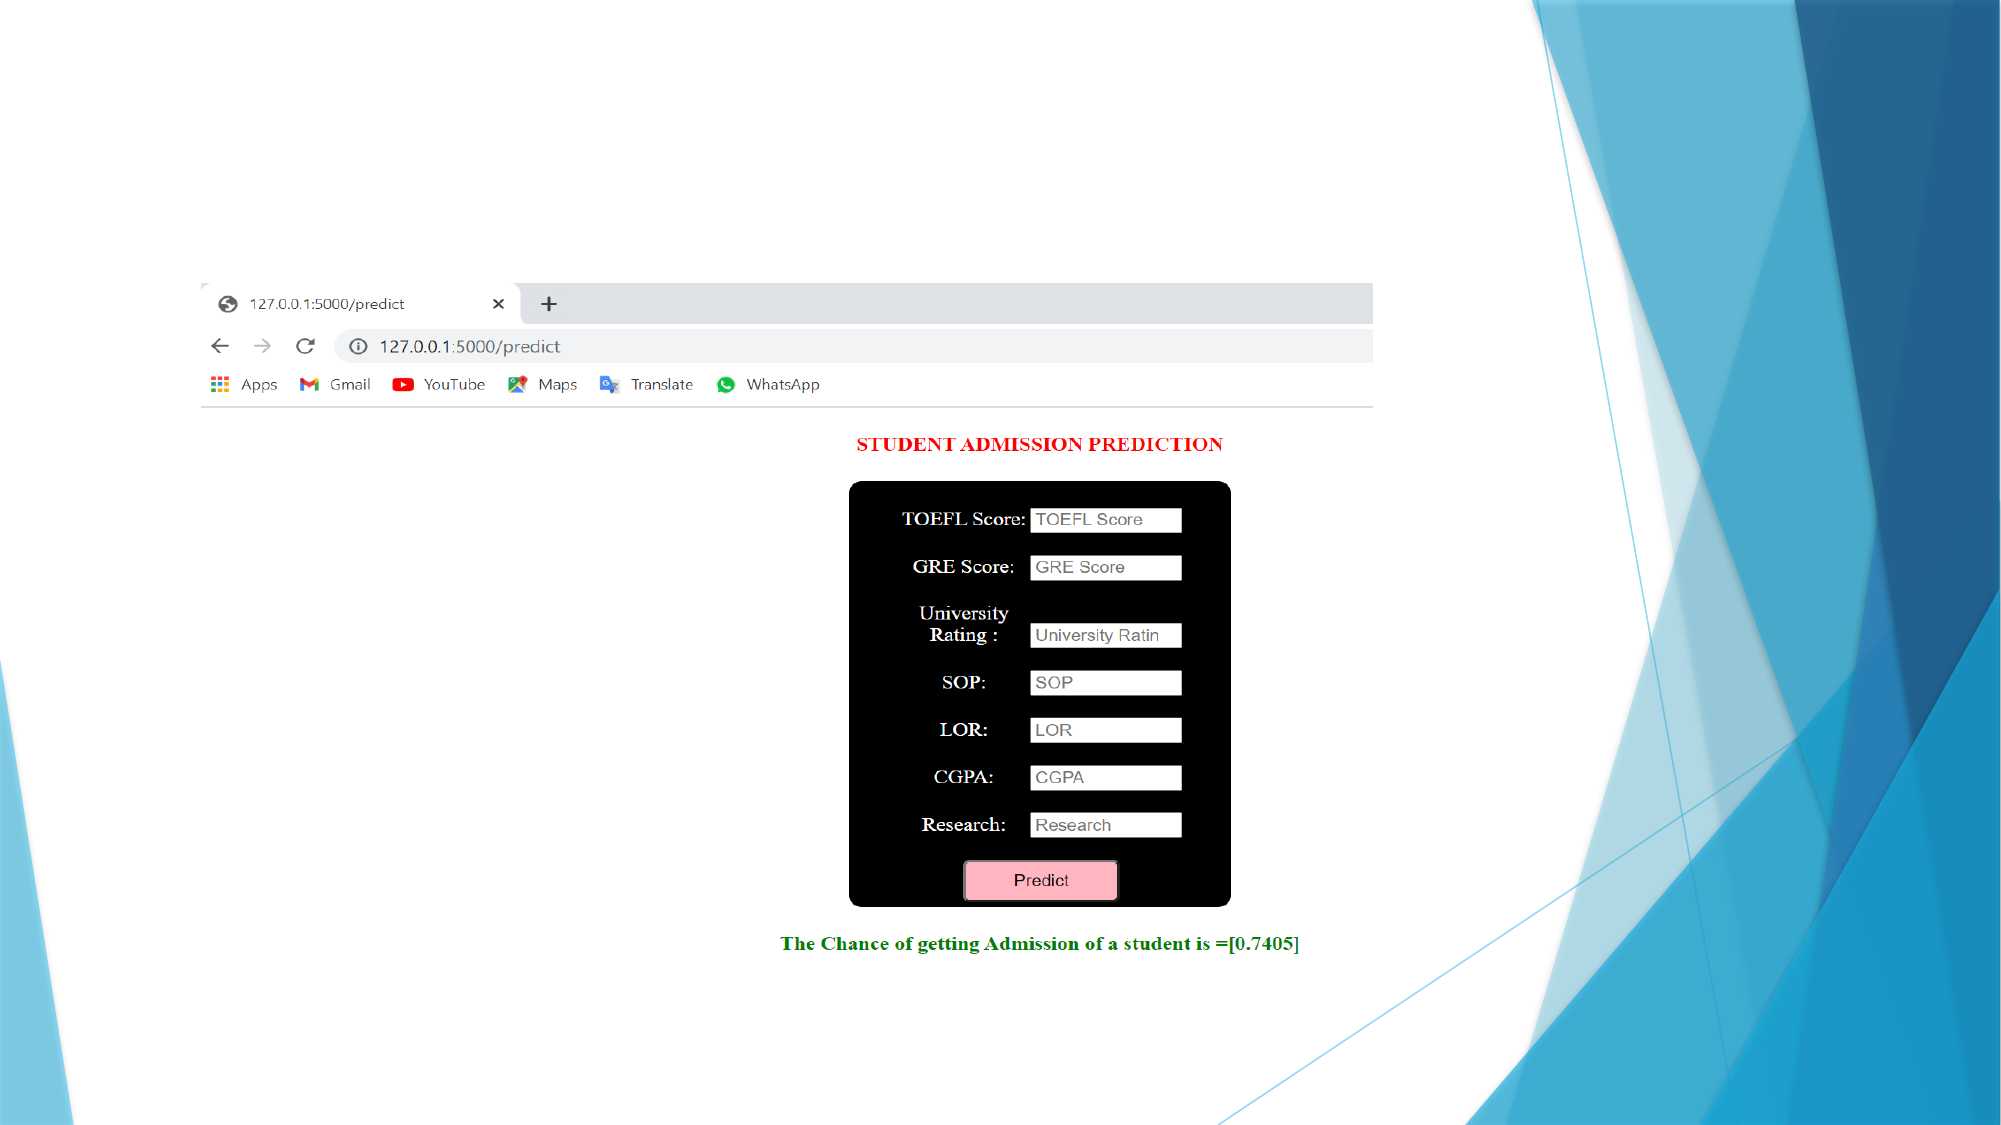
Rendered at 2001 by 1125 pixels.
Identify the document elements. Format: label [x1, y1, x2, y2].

list [200, 282, 1374, 992]
